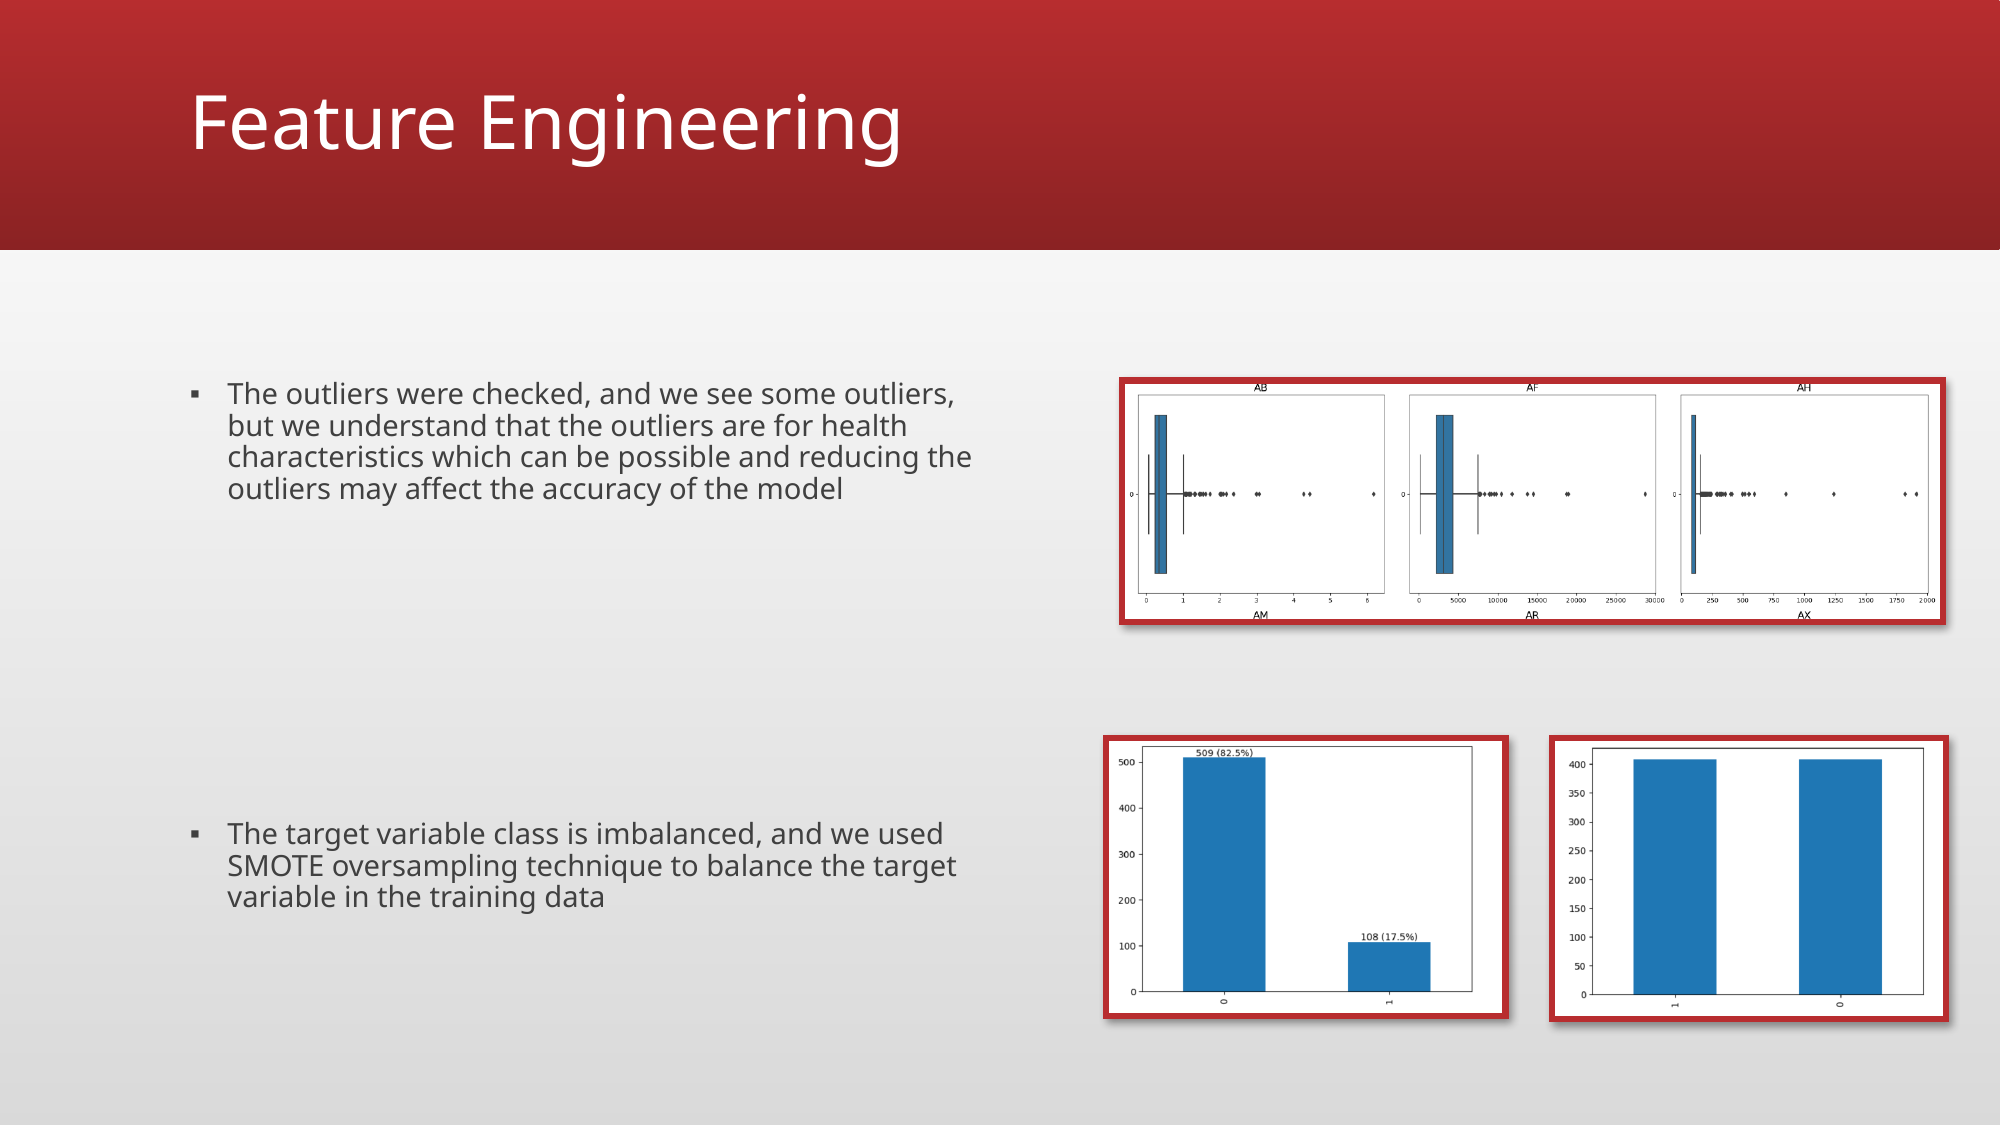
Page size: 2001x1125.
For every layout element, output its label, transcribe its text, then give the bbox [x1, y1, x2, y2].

title Feature Engineering [174, 16, 1825, 234]
list The outliers were checked, and we see some outliers, but we understand that the outliers are for health characteristics which can be possible and reducing the outliers may affect the accuracy of the model The target variable class is imbalanced, and we used SMOTE oversampling technique to balance the target variable in the training data [174, 299, 1024, 1047]
picture [1555, 741, 1943, 1017]
picture [1124, 383, 1940, 619]
picture [1108, 741, 1503, 1013]
